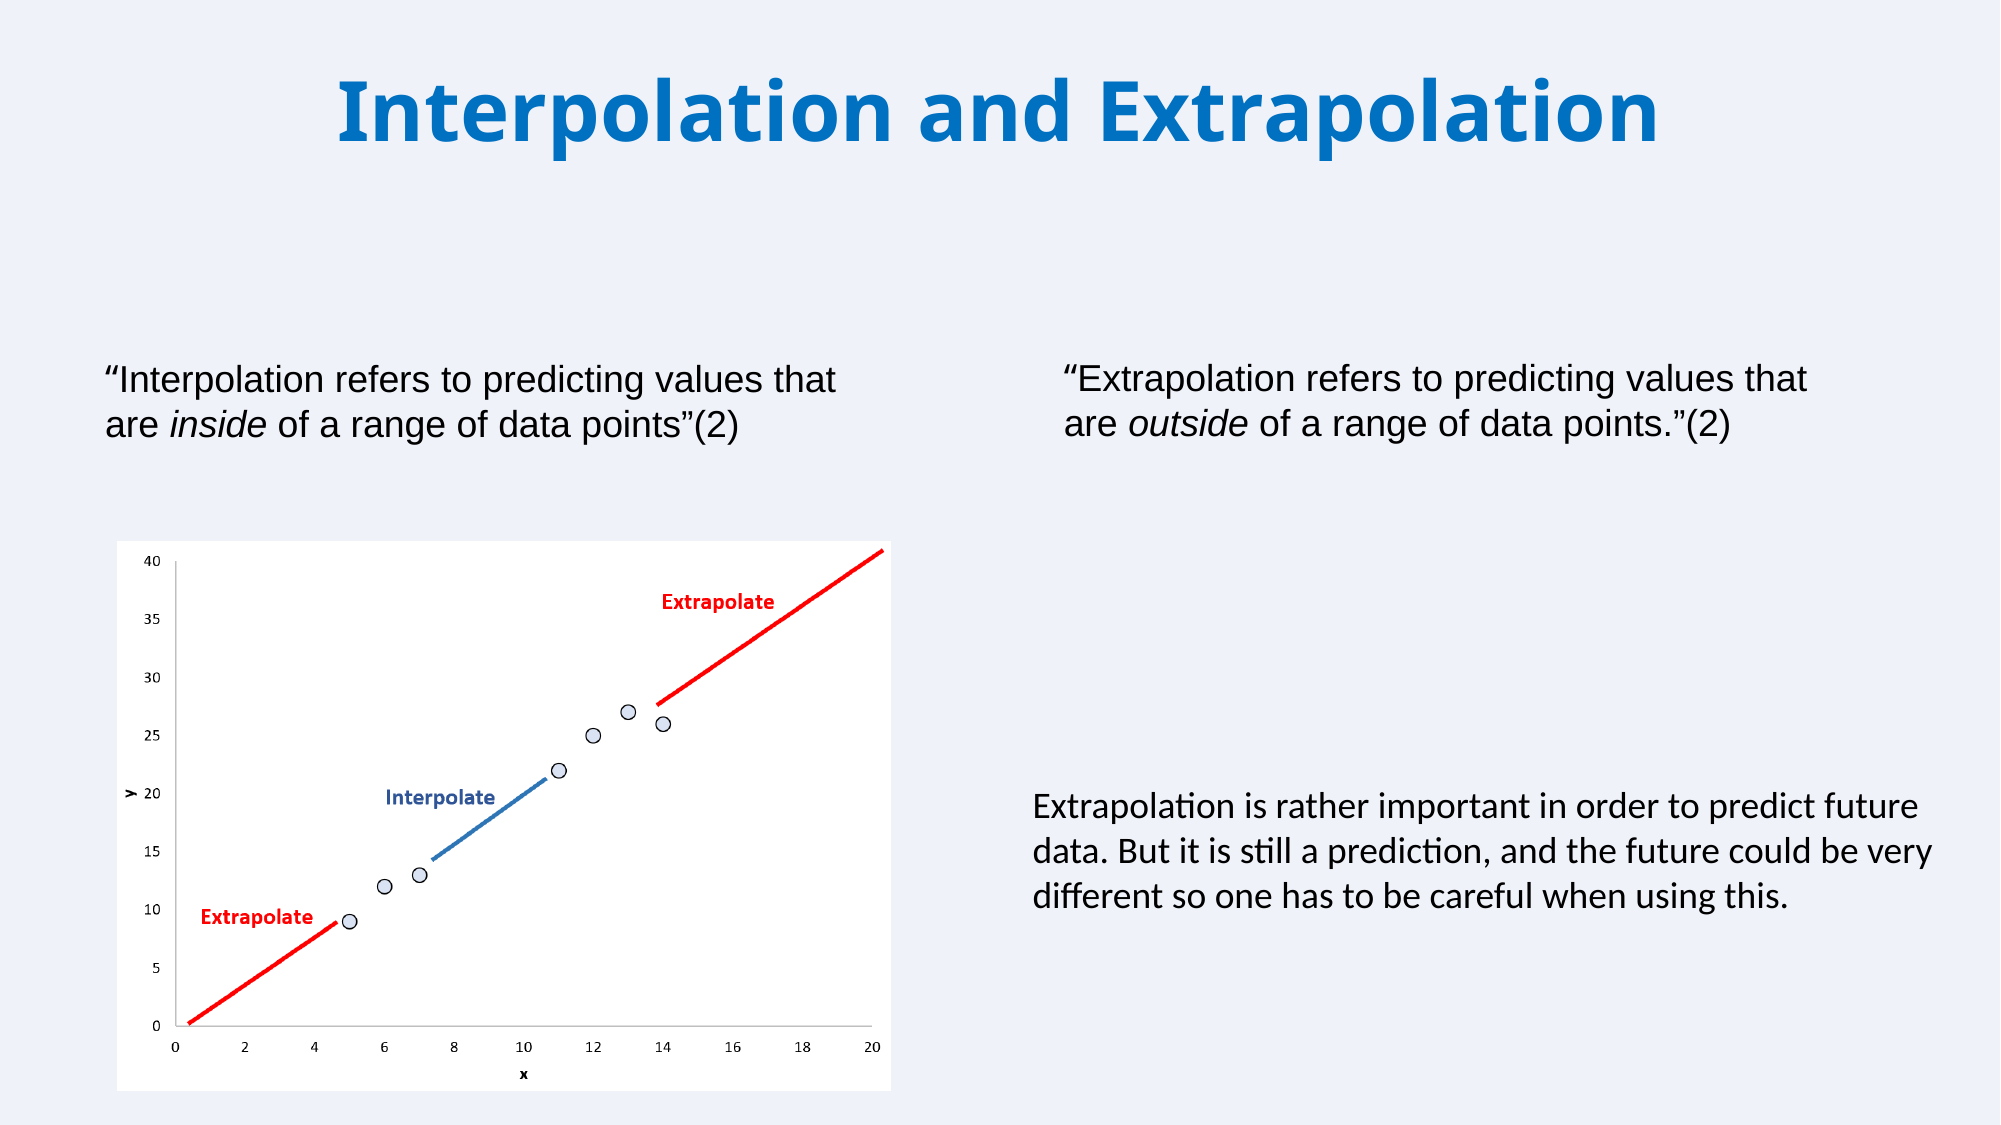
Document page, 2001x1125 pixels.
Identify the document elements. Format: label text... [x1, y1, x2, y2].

text_box Interpolation and Extrapolation [51, 51, 1949, 166]
text_box “Interpolation refers to predicting values that are inside of a range of data points”(2) [90, 347, 988, 452]
text_box “Extrapolation refers to predicting values that are outside of a range of data points.”(2) [1048, 346, 1833, 452]
picture [117, 541, 891, 1091]
text_box Extrapolation is rather important in order to predict future data. But it is still a prediction, and the future could be very different so one has to be careful when using this. [1017, 773, 2000, 924]
